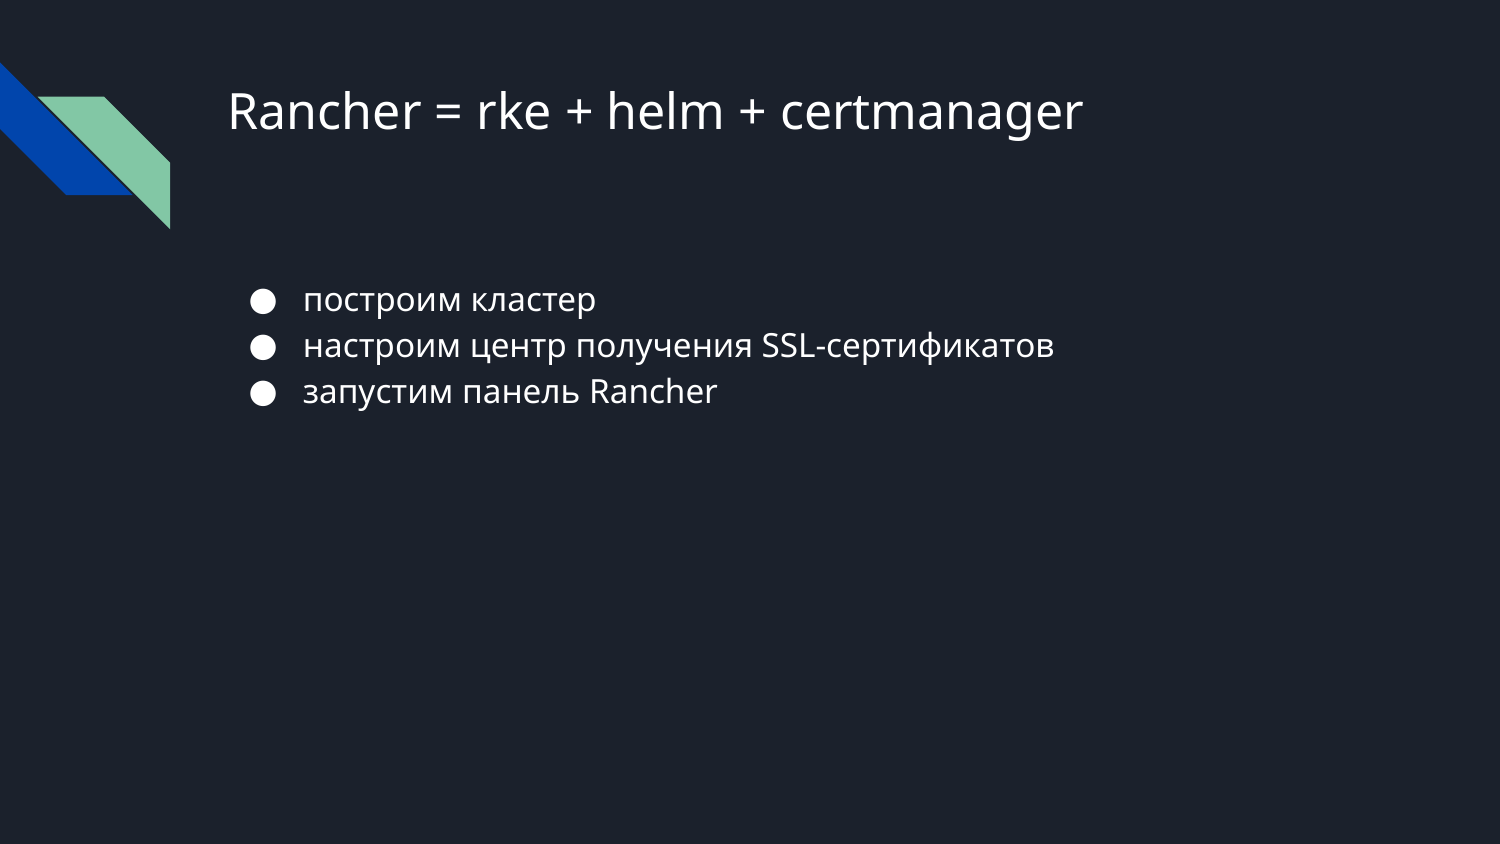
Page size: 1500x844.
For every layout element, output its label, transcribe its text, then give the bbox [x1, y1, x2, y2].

title Rancher = rke + helm + certmanager [212, 64, 1368, 215]
list построим кластер настроим центр получения SSL-сертификатов запустим панель Rancher [212, 257, 1368, 735]
